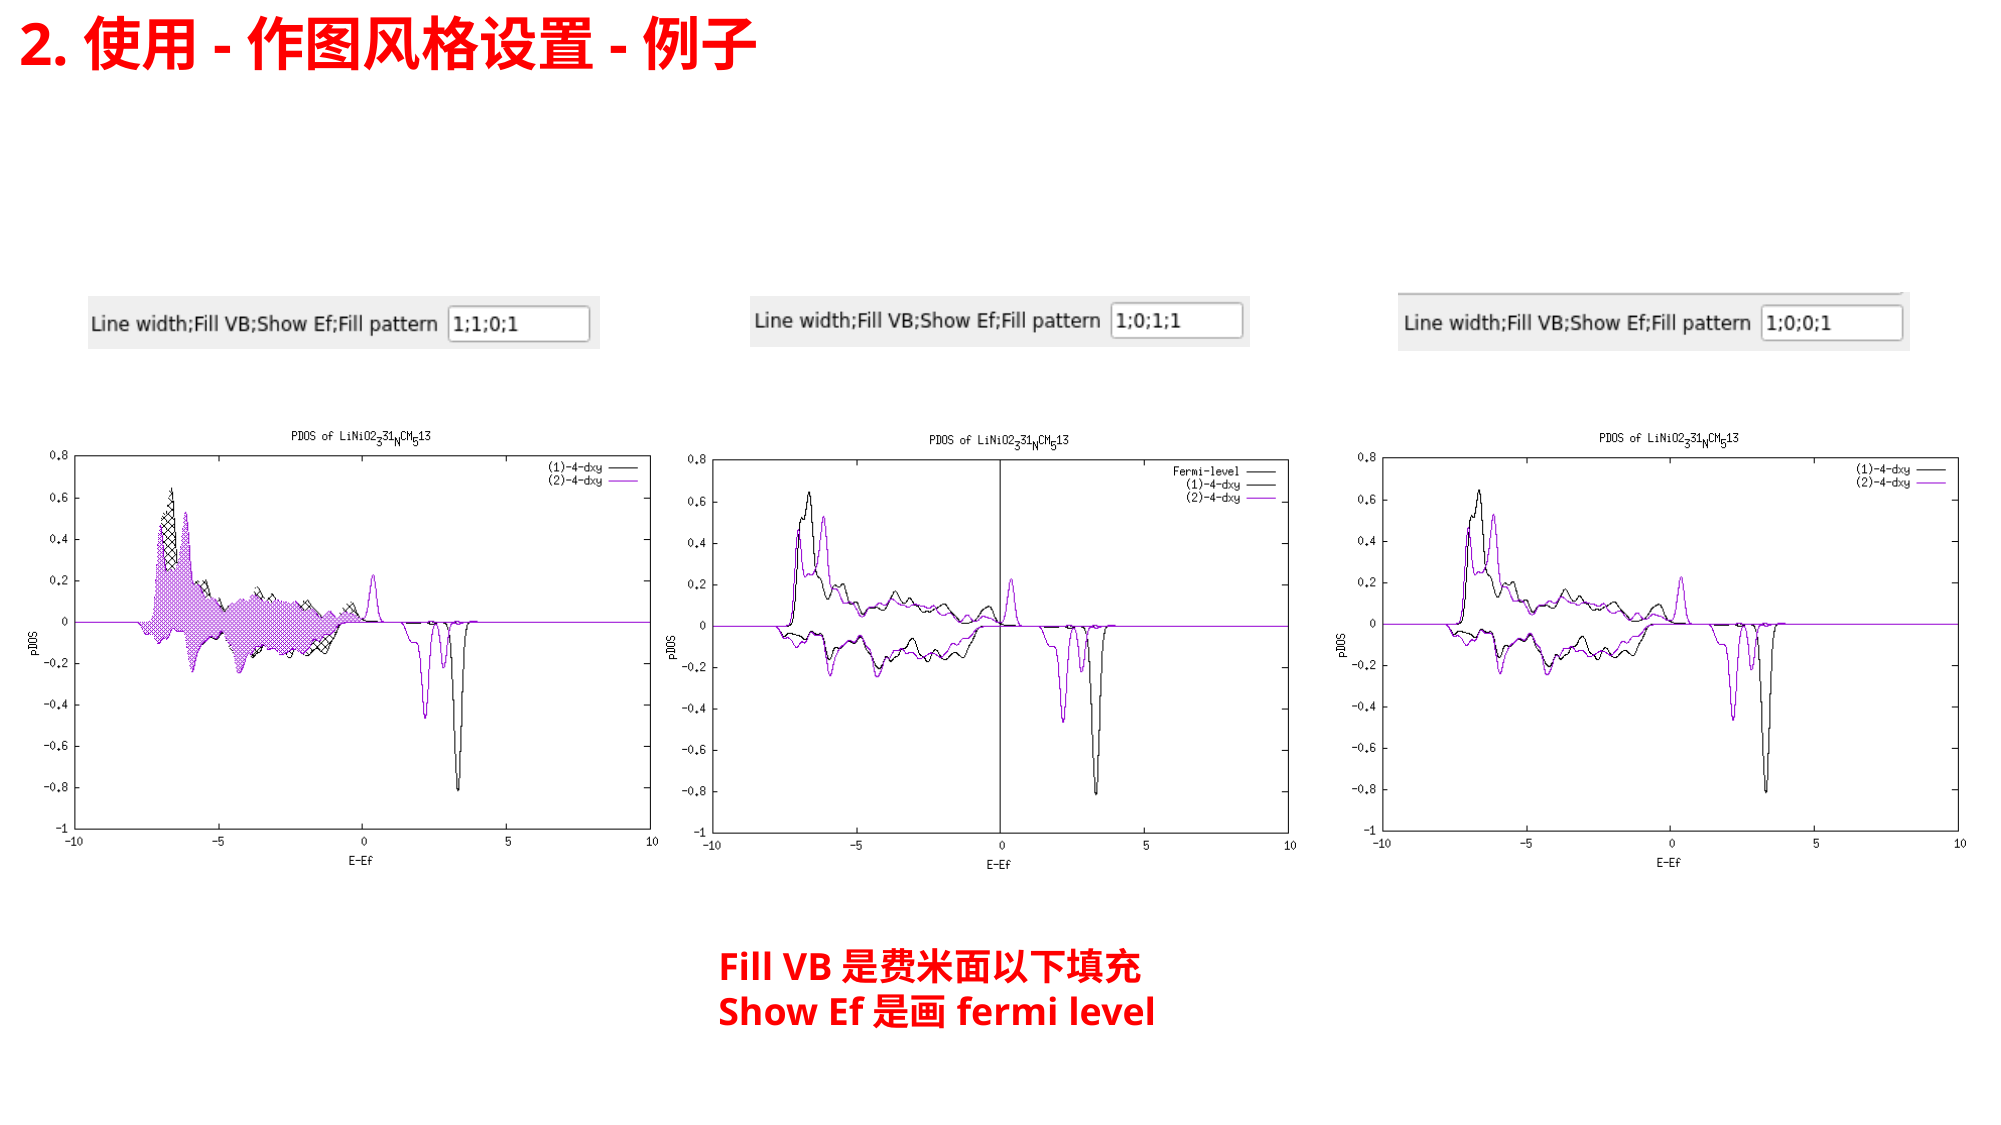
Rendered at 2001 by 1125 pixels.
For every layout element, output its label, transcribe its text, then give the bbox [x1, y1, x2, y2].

picture [1333, 428, 1975, 875]
picture [1398, 292, 1910, 351]
picture [749, 296, 1250, 347]
picture [88, 296, 600, 349]
picture [25, 422, 1302, 875]
text_box Fill VB是费米面以下填充 Show Ef是画fermi level [703, 935, 1297, 1040]
text_box 2.使用-作图风格设置-例子 [4, 0, 1796, 85]
